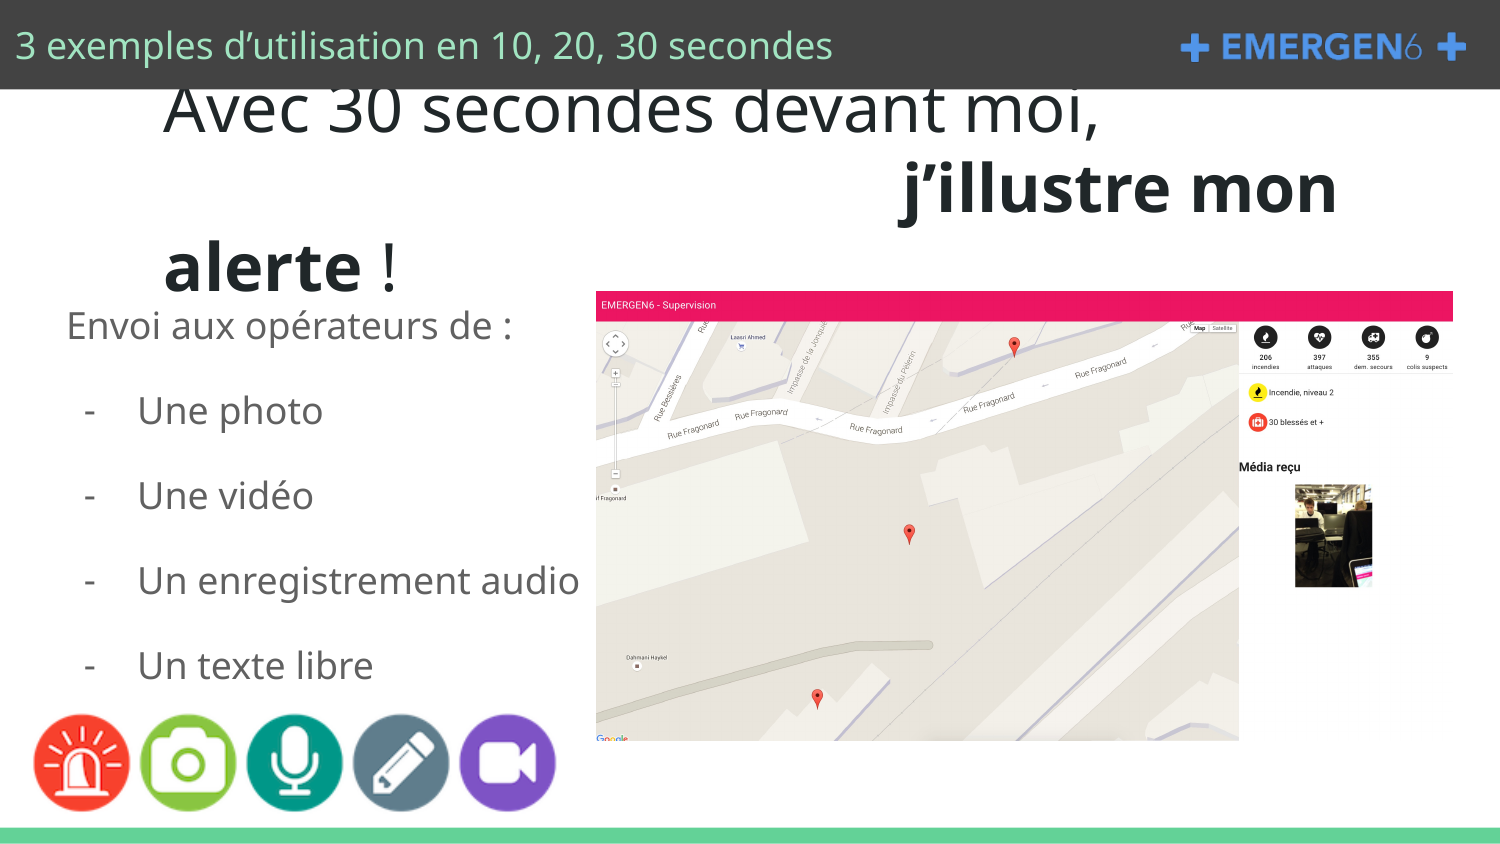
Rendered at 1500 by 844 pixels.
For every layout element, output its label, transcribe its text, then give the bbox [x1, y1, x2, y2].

picture [596, 291, 1453, 742]
picture [21, 709, 569, 826]
text_box 3 exemples d’utilisation en 10, 20, 30 secondes [0, 0, 1500, 90]
title Avec 30 secondes devant moi, j’illustre mon alerte ! [53, 138, 1451, 233]
list Envoi aux opérateurs de : Une photo Une vidéo Un enregistrement audio Un texte libre [51, 280, 1449, 750]
picture [1180, 28, 1466, 78]
